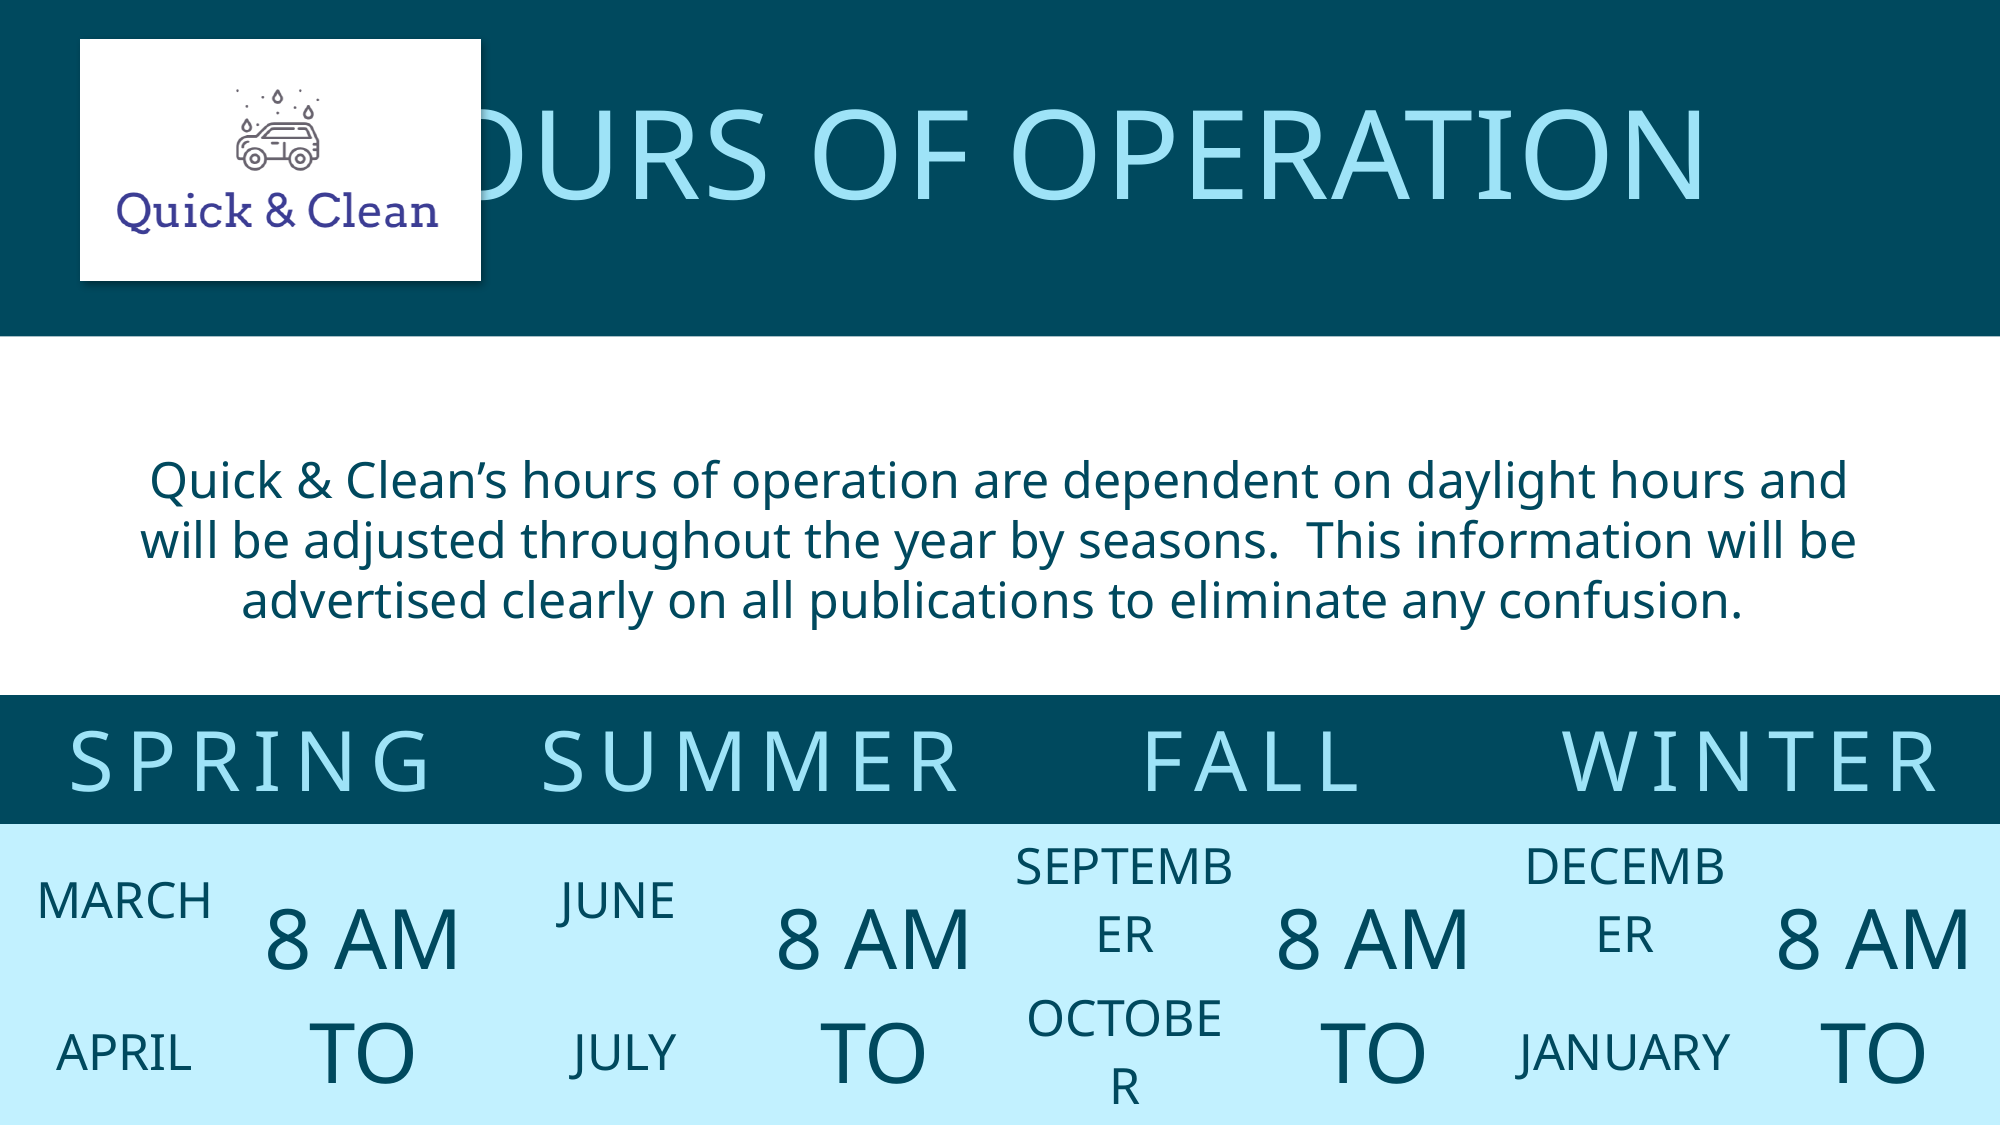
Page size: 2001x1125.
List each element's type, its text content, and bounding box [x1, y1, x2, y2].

table_cell 8 AM TO 7 PM [1250, 824, 1500, 1125]
table_cell 8 AM TO 5 PM [1750, 824, 2000, 1125]
table_cell OCTOBER [1000, 975, 1250, 1125]
text_box [0, 0, 2000, 338]
text_box Quick & Clean’s hours of operation are dependent on daylight hours and will be adjusted throughout the year by seasons. This information will be advertised clearly on all publications to eliminate any confusion. [97, 441, 1902, 636]
table_cell 8 AM TO 8 PM [750, 824, 1000, 1125]
picture [81, 40, 481, 280]
table_cell JANUARY [1500, 975, 1750, 1125]
table_cell 8 AM TO 6 PM [250, 824, 500, 1125]
table_header WINTER [1500, 695, 2000, 824]
table_cell DECEMBER [1500, 824, 1750, 975]
table_cell JULY [500, 975, 750, 1125]
table_cell MARCH [0, 824, 250, 975]
table_cell JUNE [500, 824, 750, 975]
table_header FALL [1000, 695, 1500, 824]
table_cell SEPTEMBER [1000, 824, 1250, 975]
title Hours of operation [486, 41, 1763, 288]
table_header SUMMER [500, 695, 1000, 824]
table_header SPRING [0, 695, 500, 824]
table_cell APRIL [0, 975, 250, 1125]
